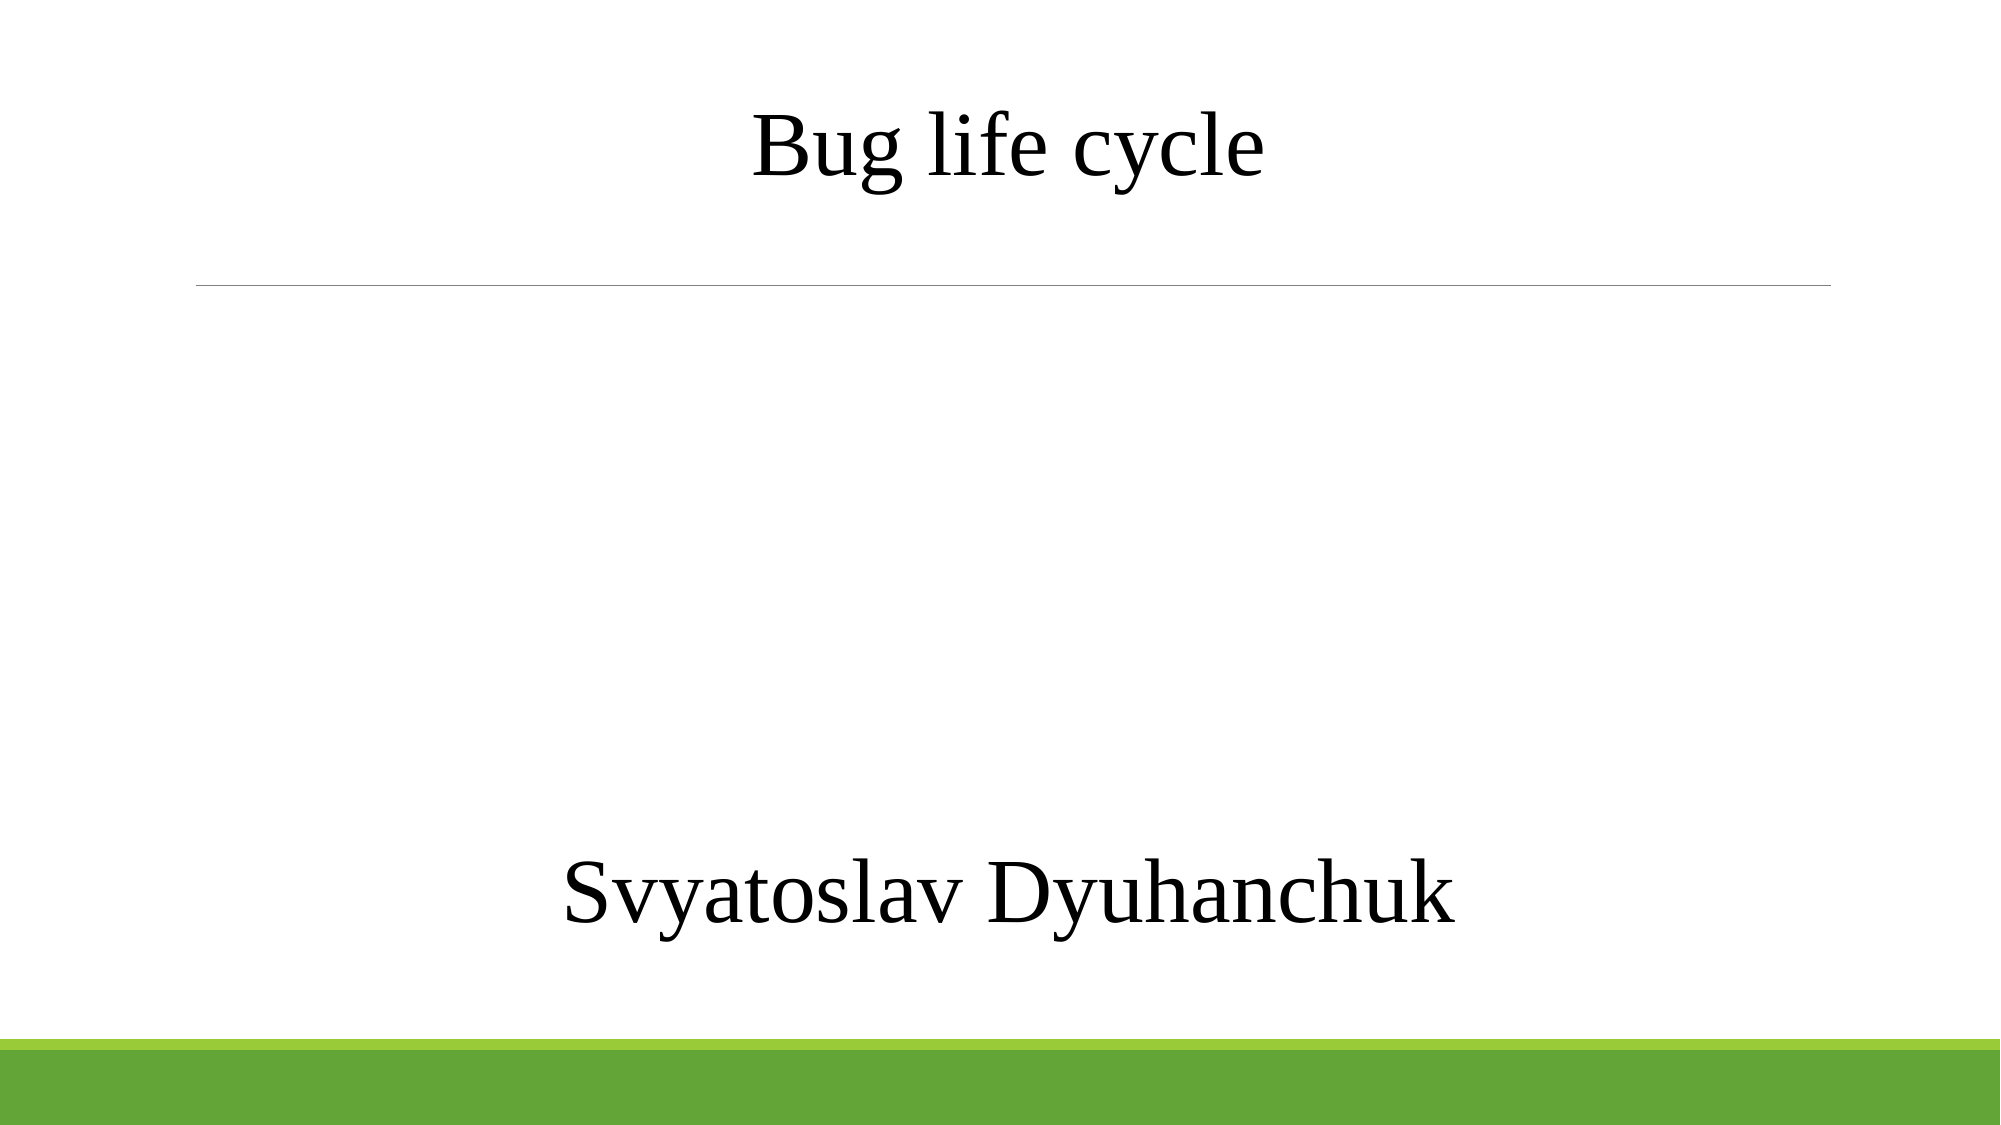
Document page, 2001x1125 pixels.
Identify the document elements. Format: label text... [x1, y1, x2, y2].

text_box Bug life cycle [372, 81, 1647, 352]
text_box Svyatoslav Dyuhanchuk [526, 827, 1492, 976]
